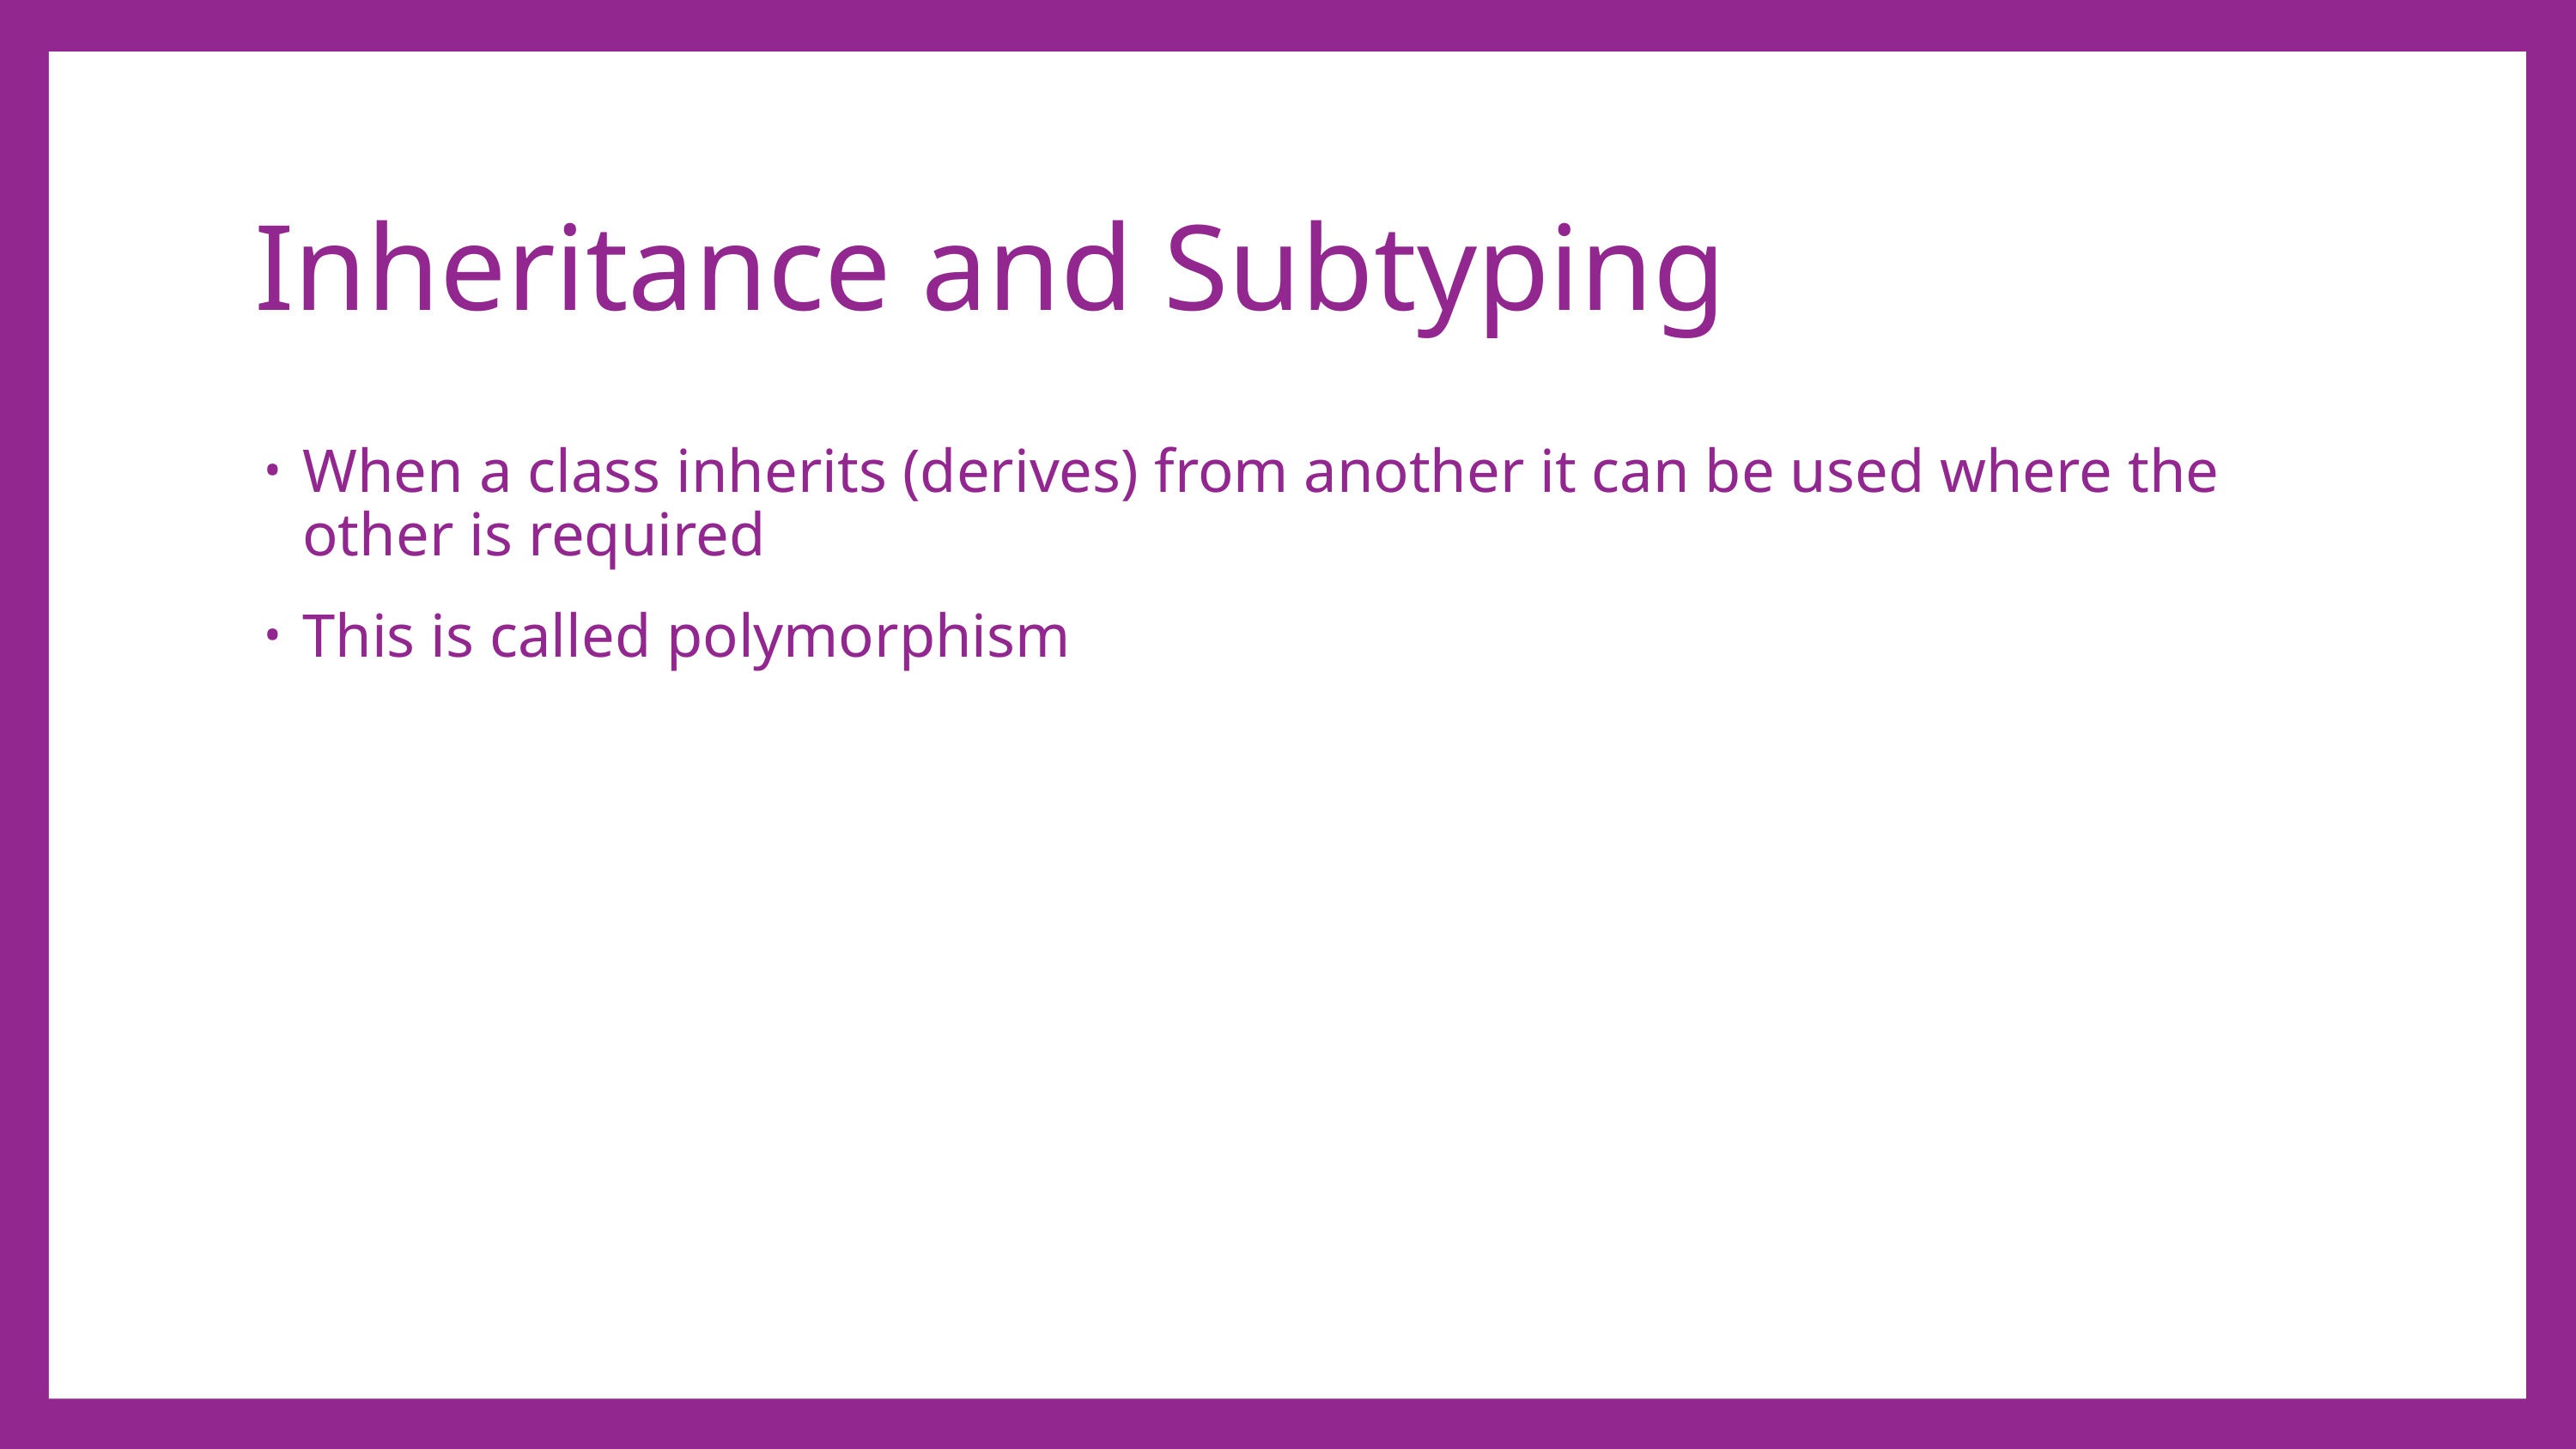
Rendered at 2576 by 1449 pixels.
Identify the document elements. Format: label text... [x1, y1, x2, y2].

title Inheritance and Subtyping [241, 129, 2329, 415]
list When a class inherits (derives) from another it can be used where the other is required This is called polymorphism [241, 434, 2328, 1288]
